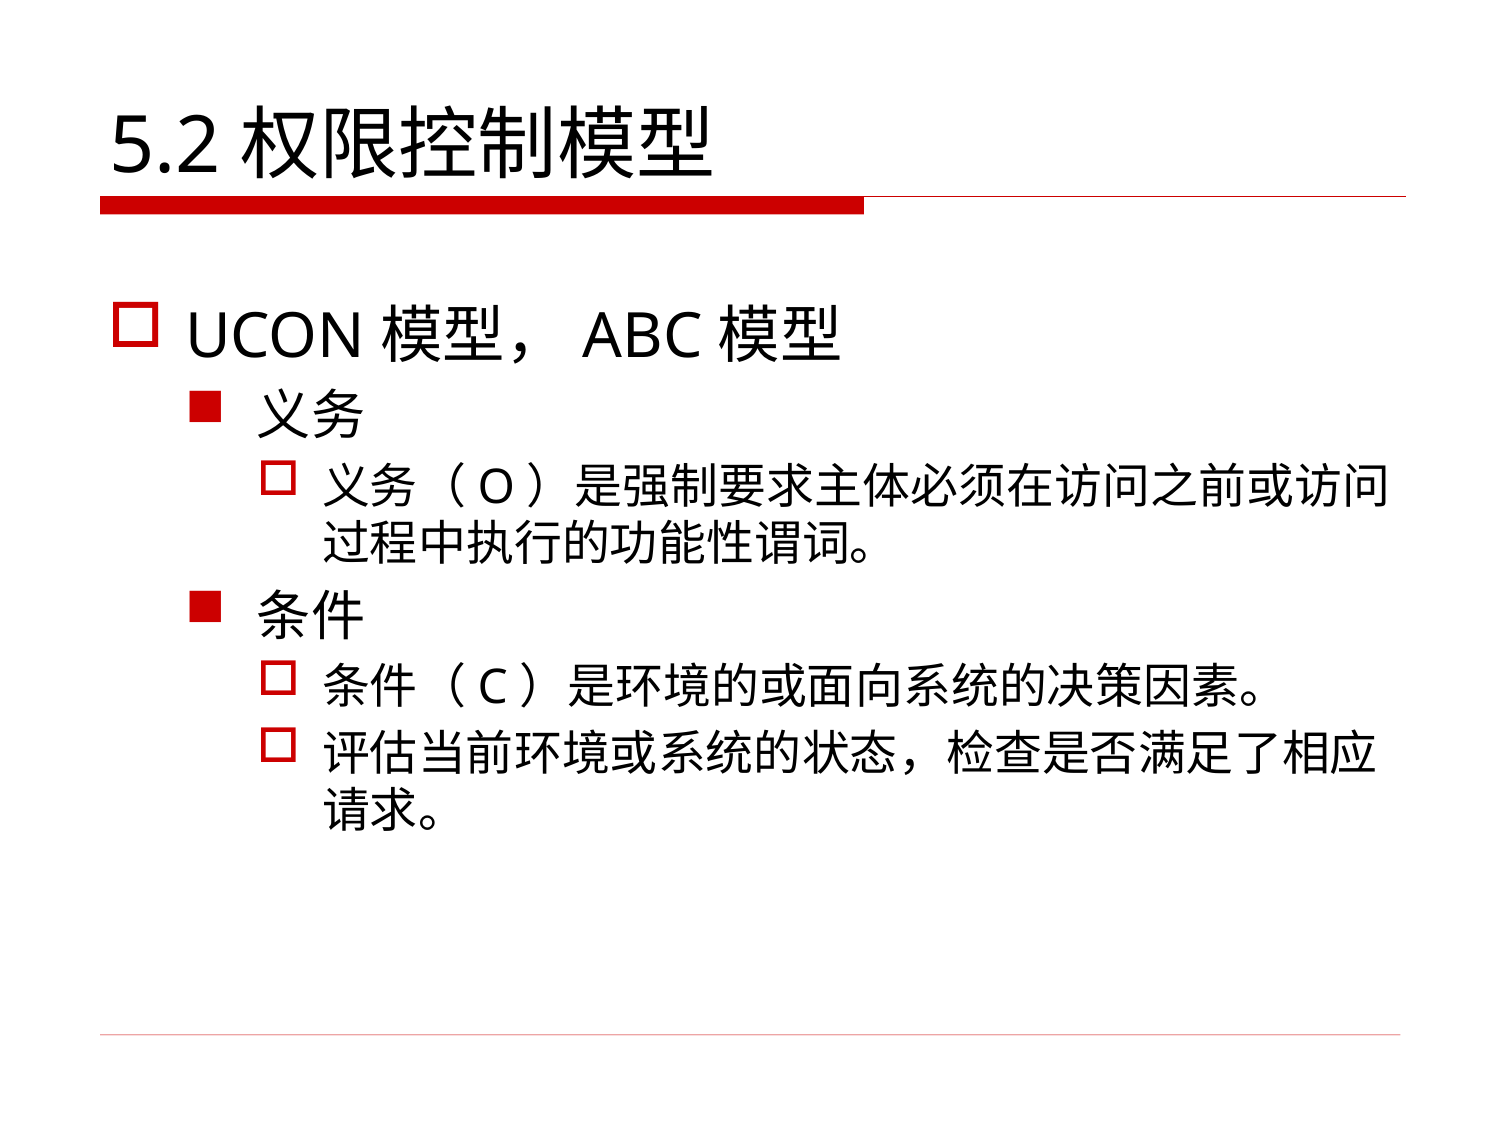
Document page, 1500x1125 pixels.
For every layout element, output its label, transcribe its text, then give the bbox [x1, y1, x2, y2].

title 5.2权限控制模型 [94, 50, 1407, 197]
list UCON模型，ABC模型 义务 义务（O）是强制要求主体必须在访问之前或访问过程中执行的功能性谓词。 条件 条件（C）是环境的或面向系统的决策因素。 评估当前环境或系统的状态，检查是否满足了相应请求。 [92, 374, 1406, 988]
list UCON模型，ABC模型 义务 义务（O）是强制要求主体必须在访问之前或访问过程中执行的功能性谓词。 条件 条件（C）是环境的或面向系统的决策因素。 评估当前环境或系统的状态，检查是否满足了相应请求。 [92, 287, 1406, 373]
